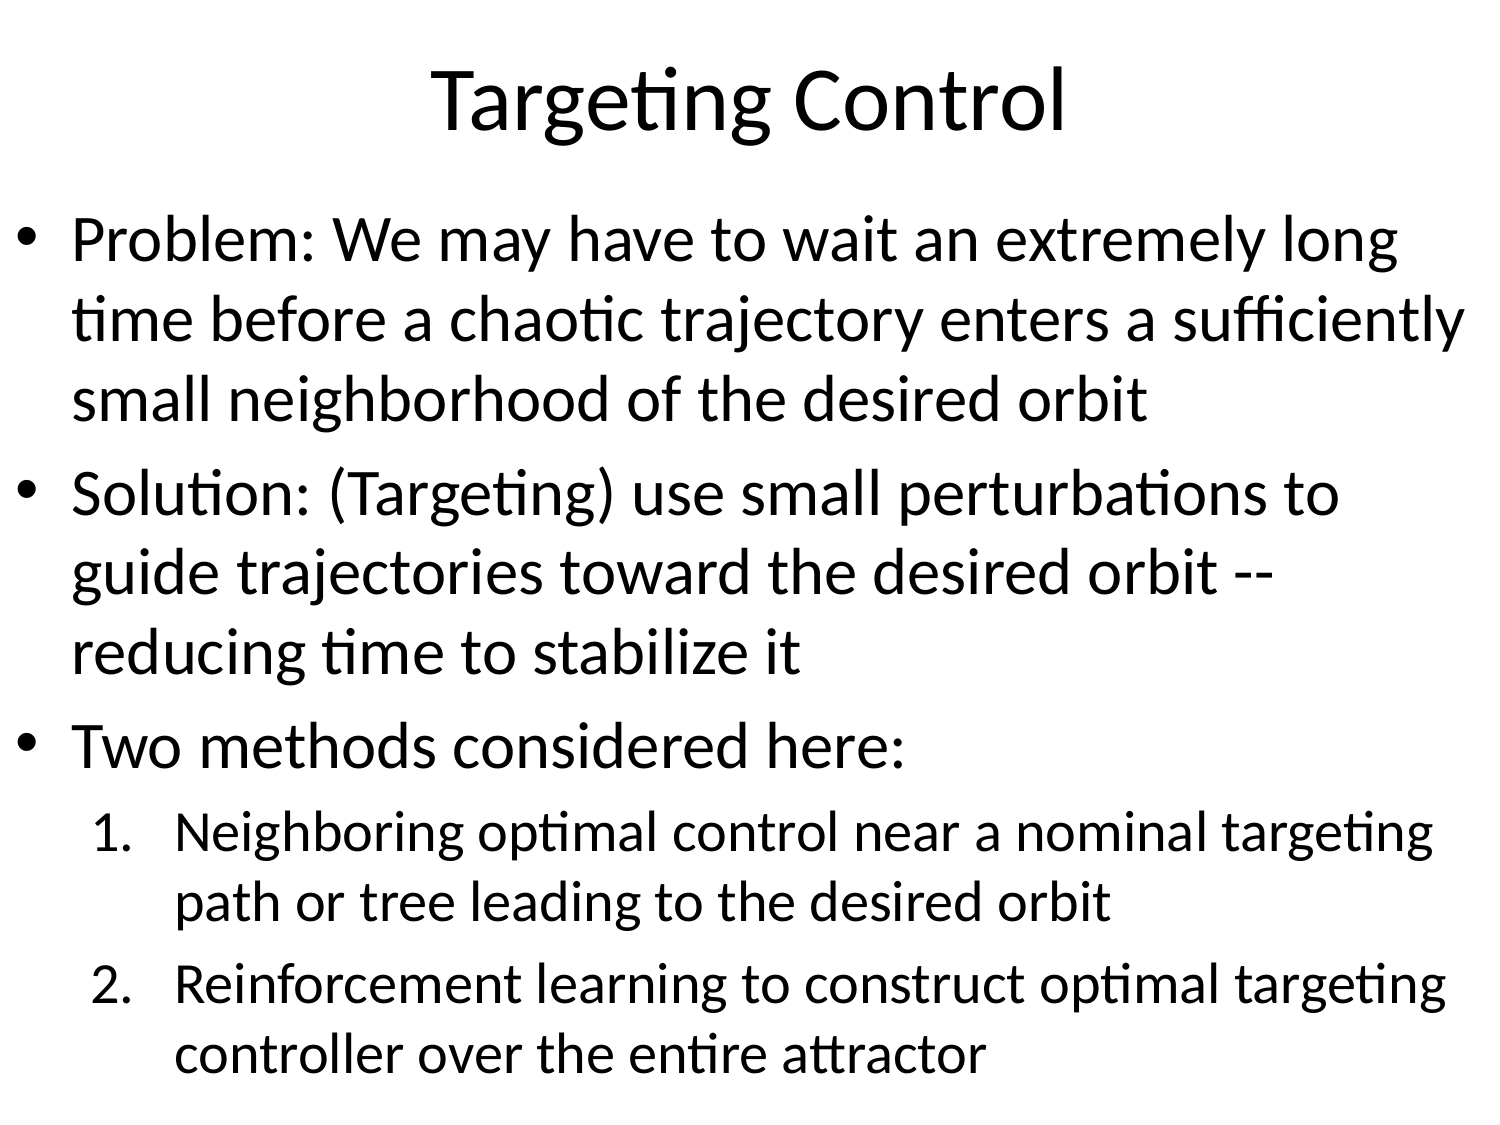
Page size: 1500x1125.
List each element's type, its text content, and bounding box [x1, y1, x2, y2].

list Problem: We may have to wait an extremely long time before a chaotic trajectory enters a sufficiently small neighborhood of the desired orbit Solution: (Targeting) use small perturbations to guide trajectories toward the desired orbit -- reducing time to stabilize it Two methods considered here: Neighboring optimal control near a nominal targeting path or tree leading to the desired orbit Reinforcement learning to construct optimal targeting controller over the entire attractor [0, 187, 1500, 1125]
title Targeting Control [75, 0, 1425, 187]
